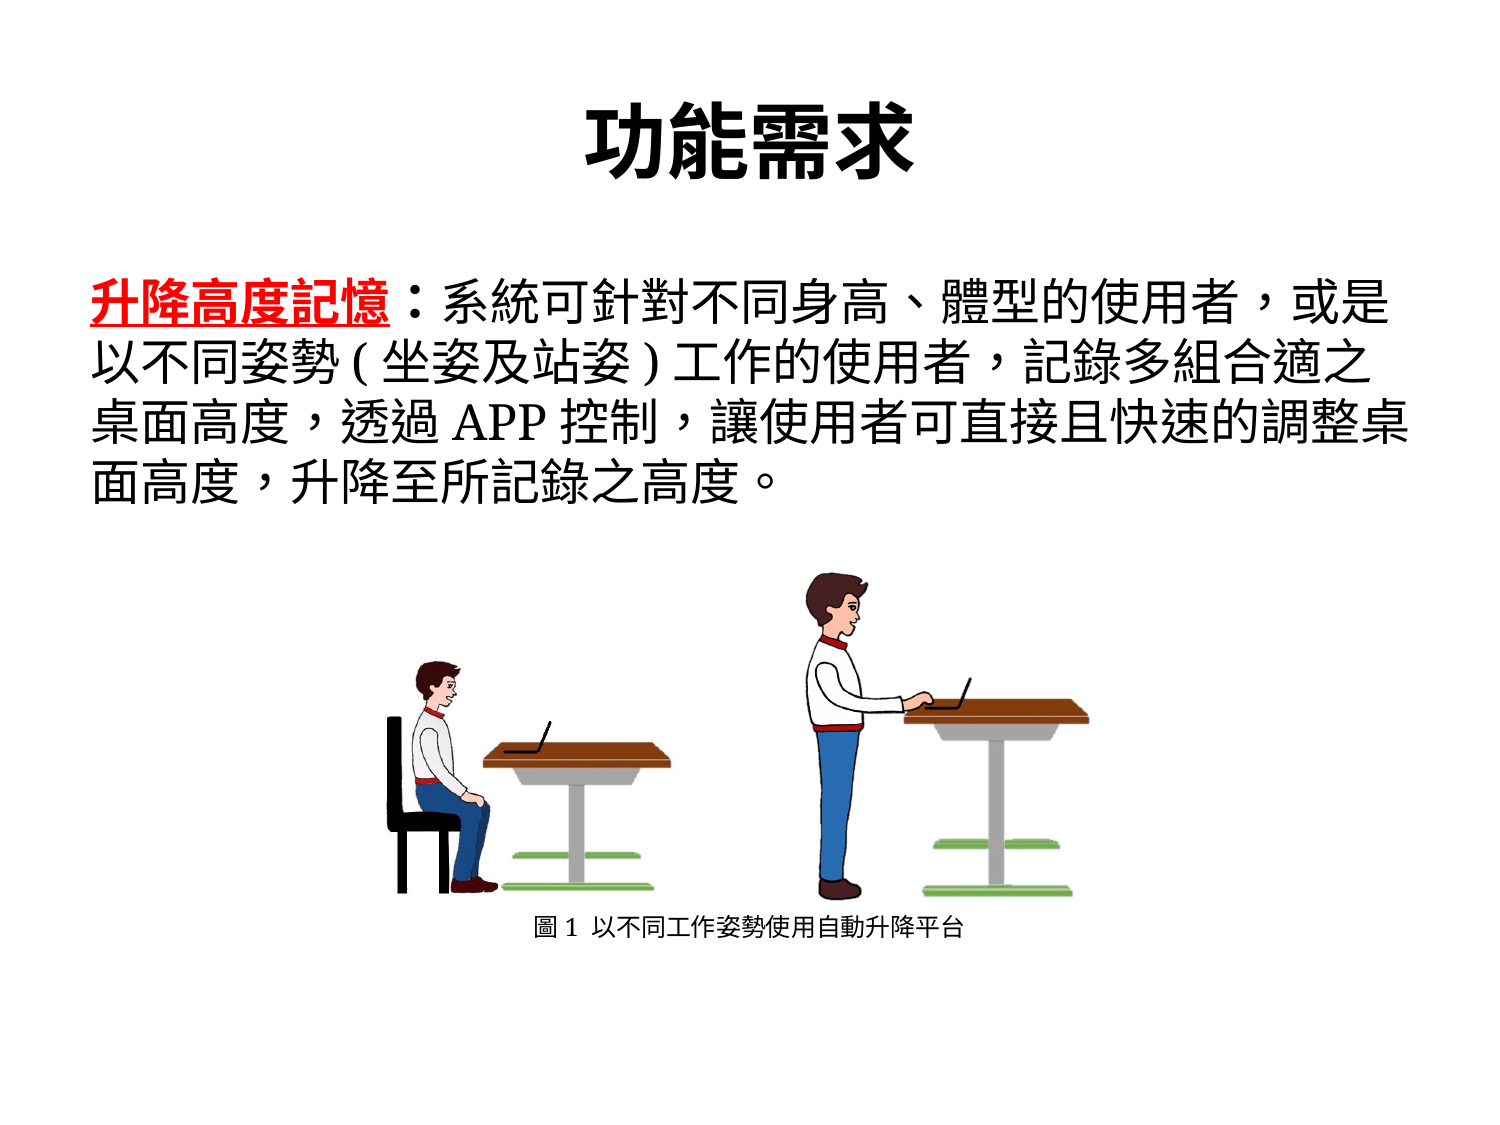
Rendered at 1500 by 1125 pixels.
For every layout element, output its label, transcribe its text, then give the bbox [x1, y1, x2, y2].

picture [358, 652, 694, 901]
list 升降高度記憶：系統可針對不同身高、體型的使用者，或是以不同姿勢(坐姿及站姿)工作的使用者，記錄多組合適之桌面高度，透過APP控制，讓使用者可直接且快速的調整桌面高度，升降至所記錄之高度。 圖1 以不同工作姿勢使用自動升降平台 [75, 262, 1425, 1005]
picture [749, 535, 1112, 901]
title 功能需求 [75, 45, 1425, 233]
